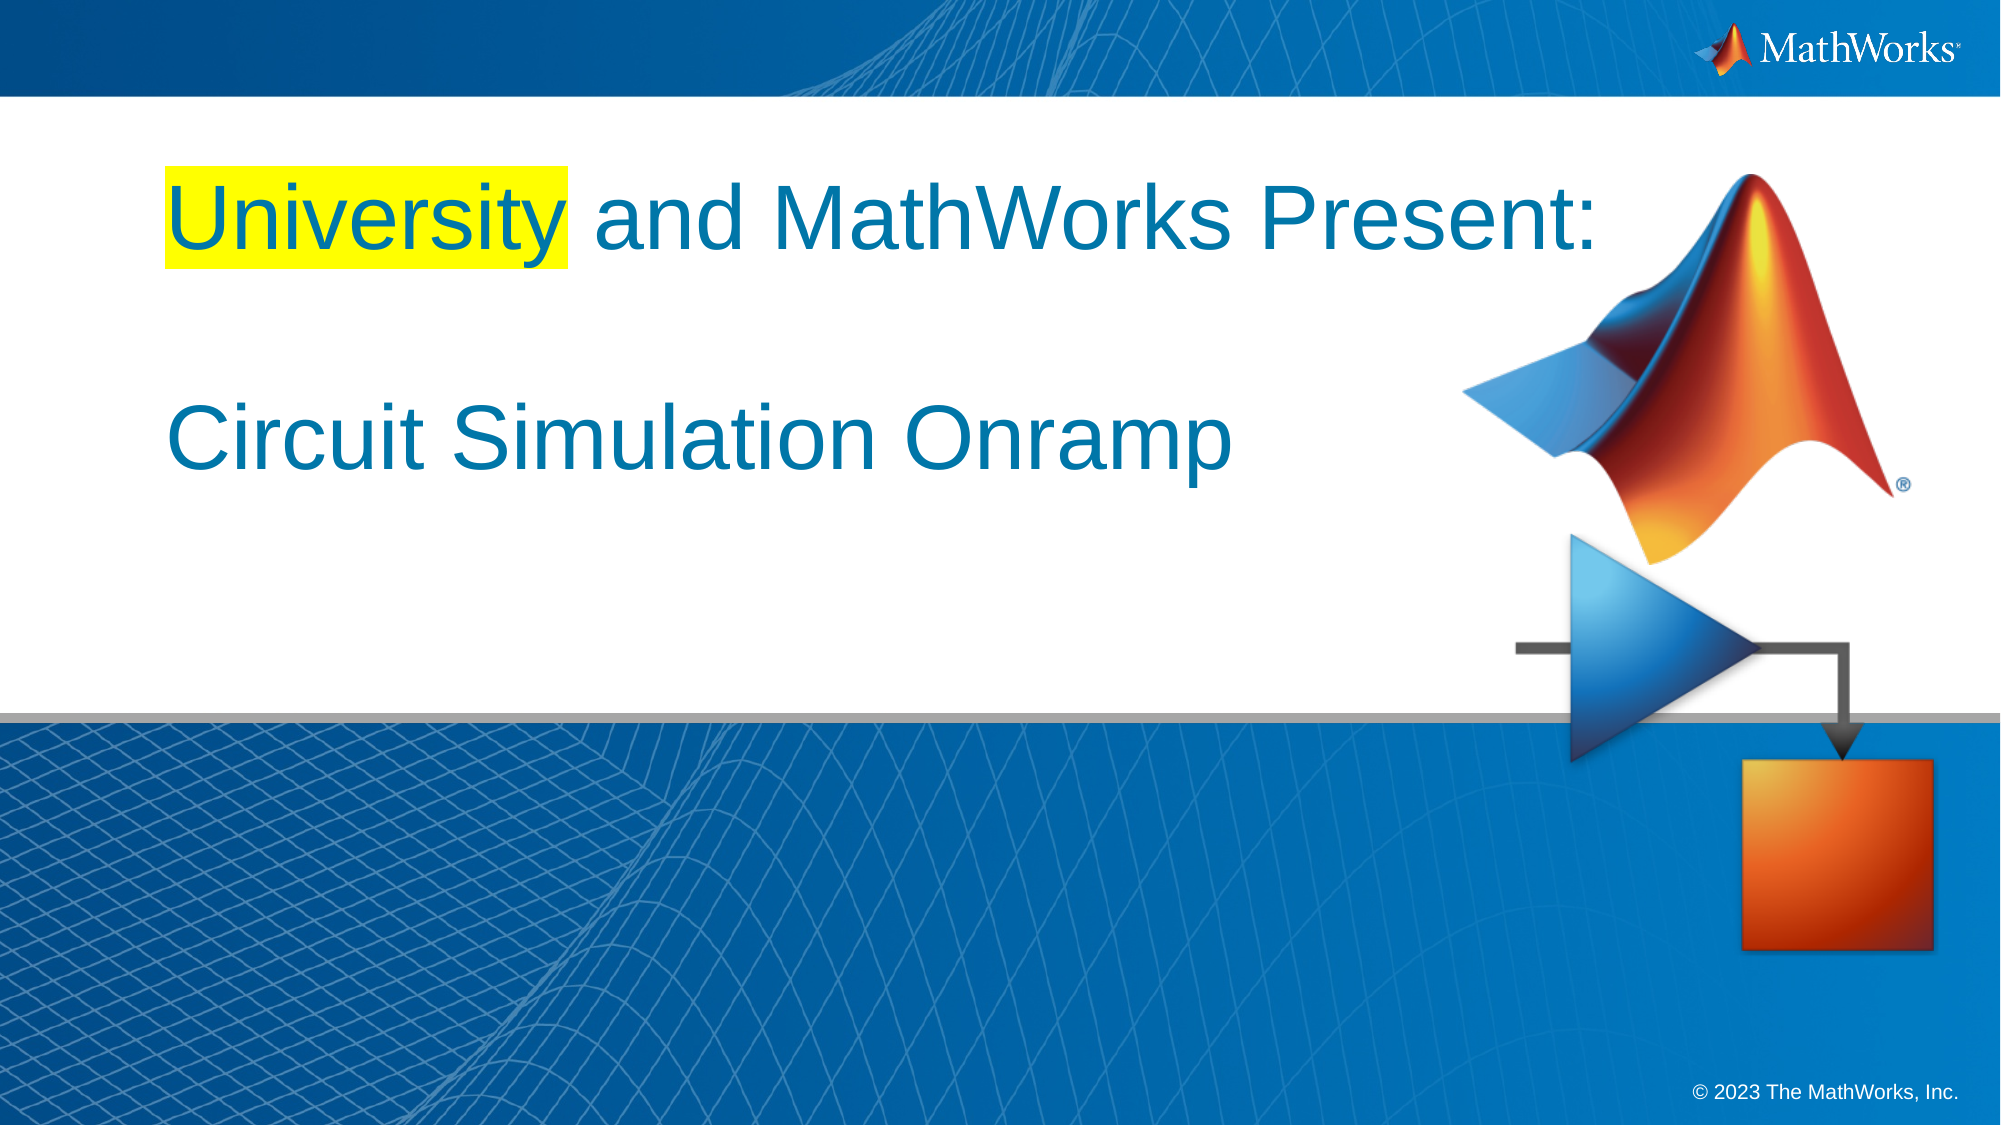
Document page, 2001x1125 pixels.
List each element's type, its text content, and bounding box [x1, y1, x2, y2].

picture [0, 0, 2001, 1125]
title University and MathWorks Present: Circuit Simulation Onramp [150, 149, 1850, 450]
